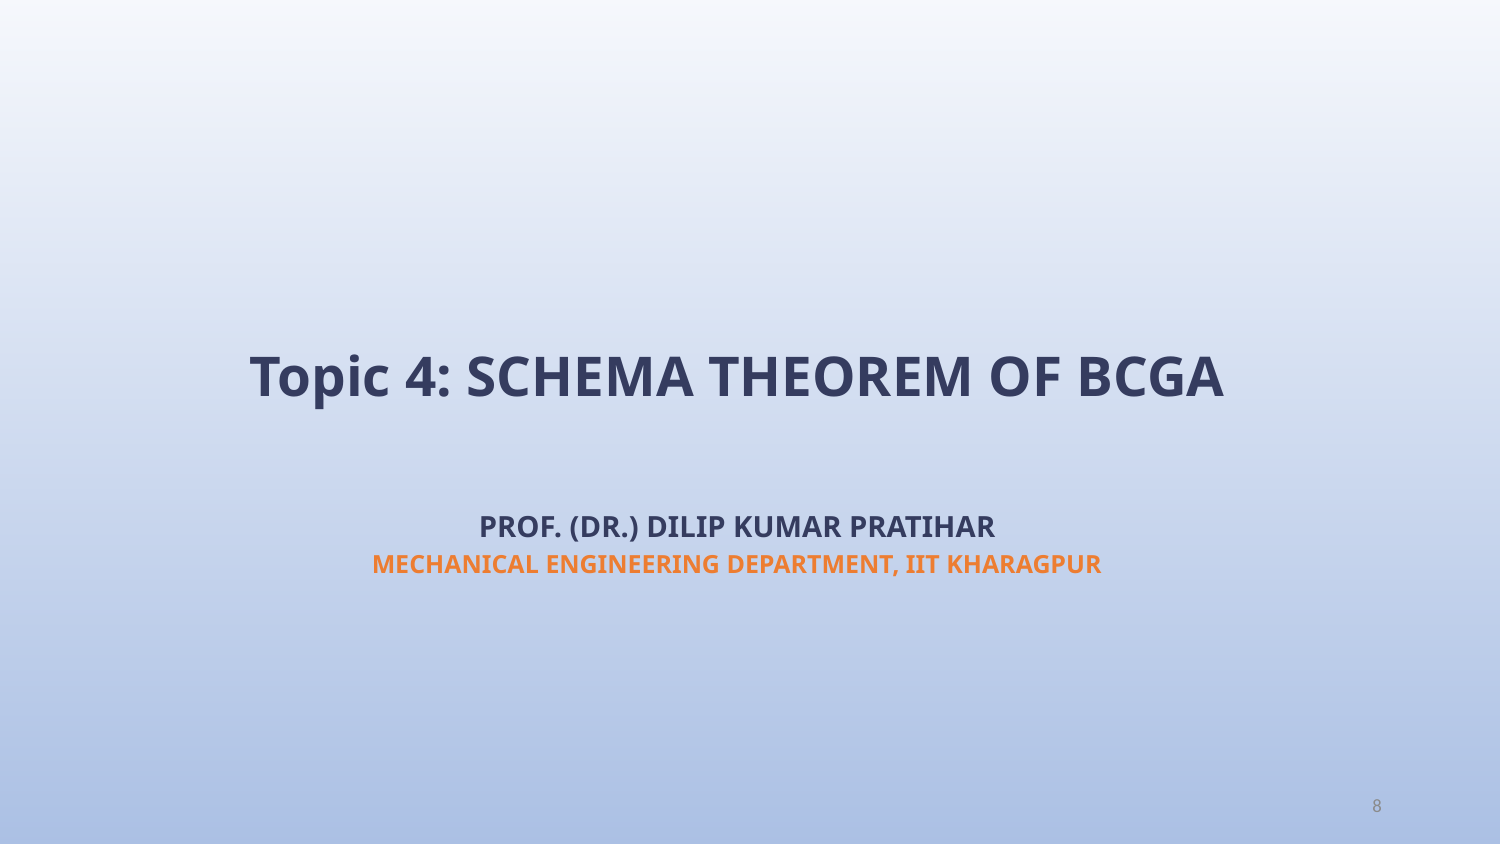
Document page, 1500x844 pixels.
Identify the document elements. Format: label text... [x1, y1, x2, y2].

text_box PROF. (DR.) DILIP KUMAR PRATIHAR MECHANICAL ENGINEERING DEPARTMENT, IIT KHARAGPUR [212, 500, 1263, 589]
slide_number 8 [1059, 782, 1397, 827]
text_box Topic 4: SCHEMA THEOREM OF BCGA [212, 334, 1263, 422]
